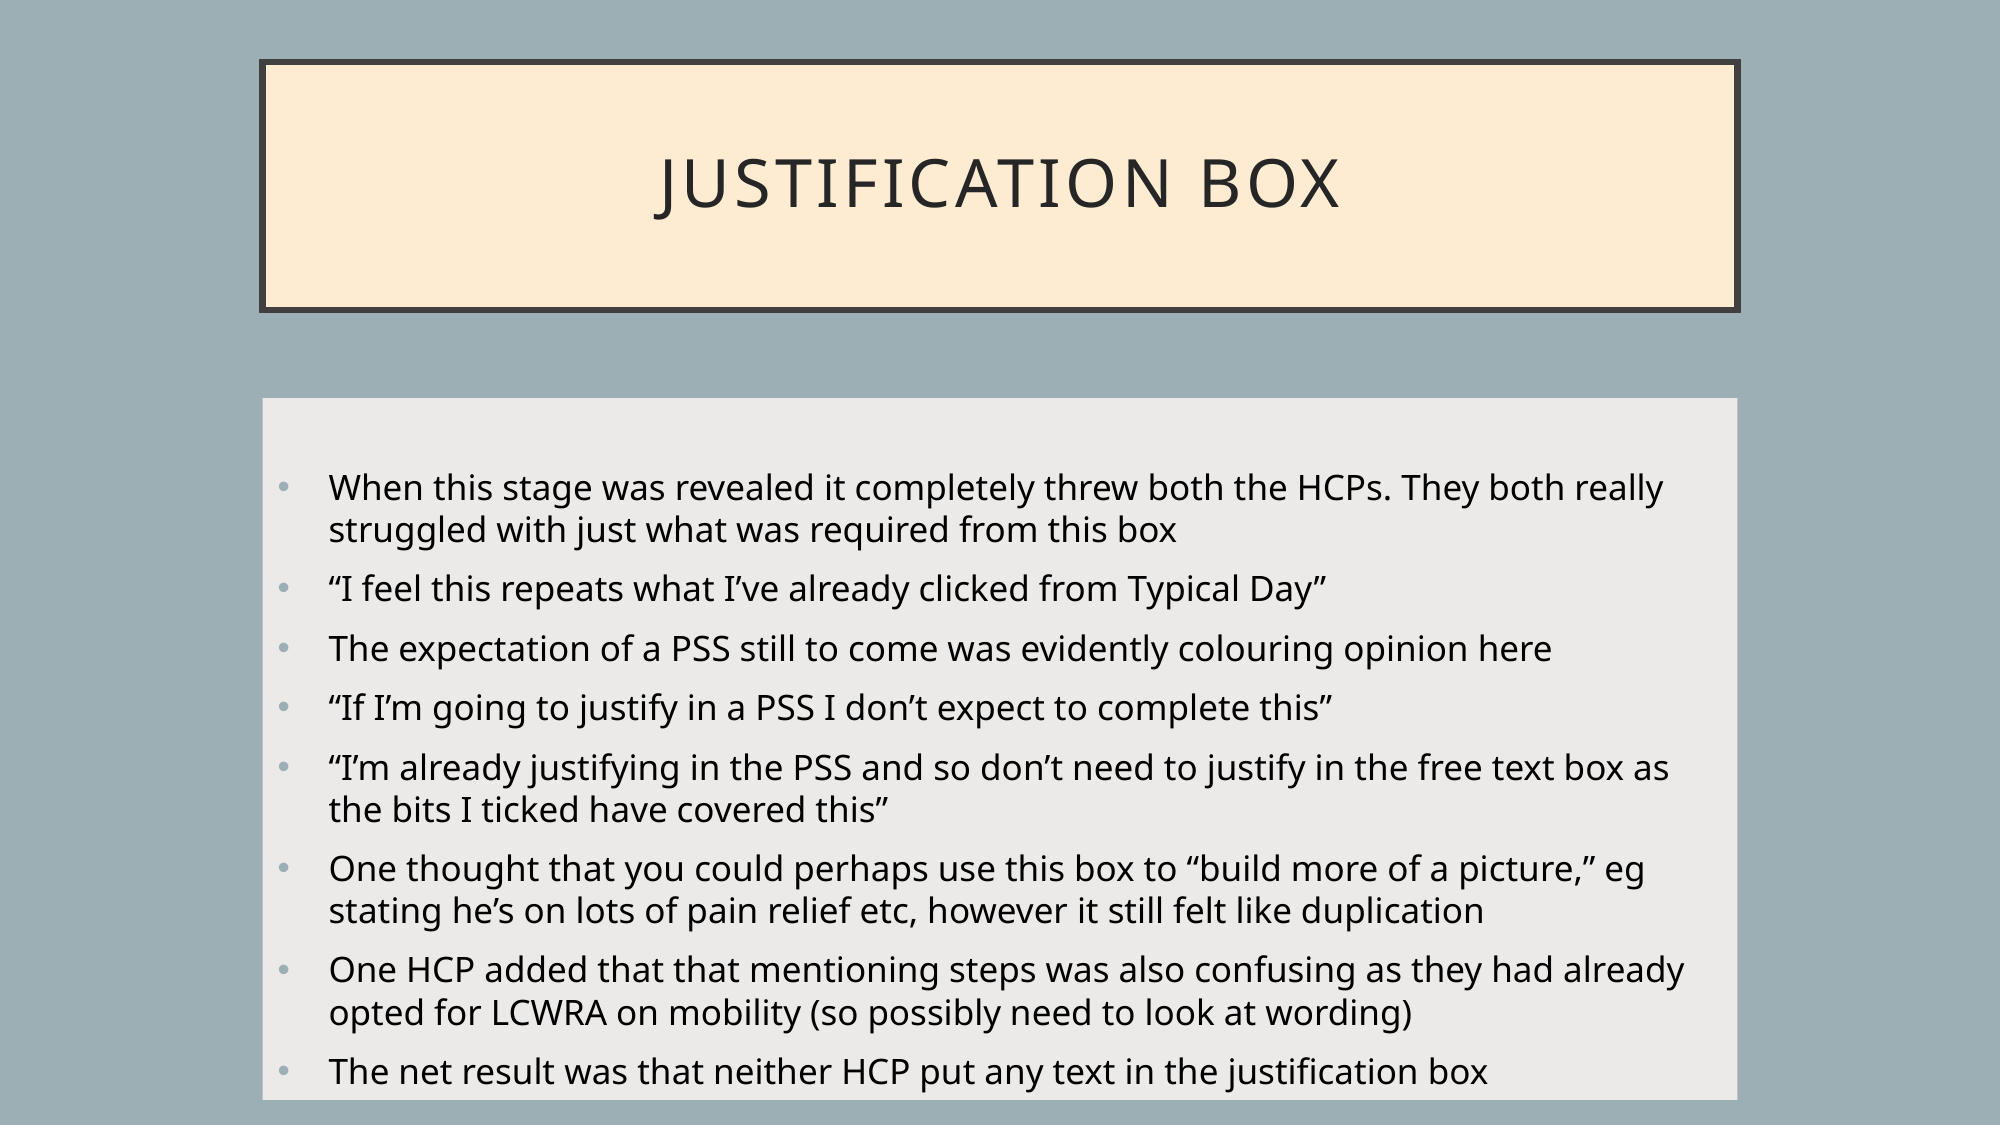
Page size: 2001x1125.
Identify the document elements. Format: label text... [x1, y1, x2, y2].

subtitle When this stage was revealed it completely threw both the HCPs. They both really struggled with just what was required from this box “I feel this repeats what I’ve already clicked from Typical Day” The expectation of a PSS still to come was evidently colouring opinion here “If I’m going to justify in a PSS I don’t expect to complete this” “I’m already justifying in the PSS and so don’t need to justify in the free text box as the bits I ticked have covered this” One thought that you could perhaps use this box to “build more of a picture,” eg stating he’s on lots of pain relief etc, however it still felt like duplication One HCP added that that mentioning steps was also confusing as they had already opted for LCWRA on mobility (so possibly need to look at wording) The net result was that neither HCP put any text in the justification box [262, 398, 1738, 1100]
title JUSTIFICATION BOX [259, 59, 1741, 313]
